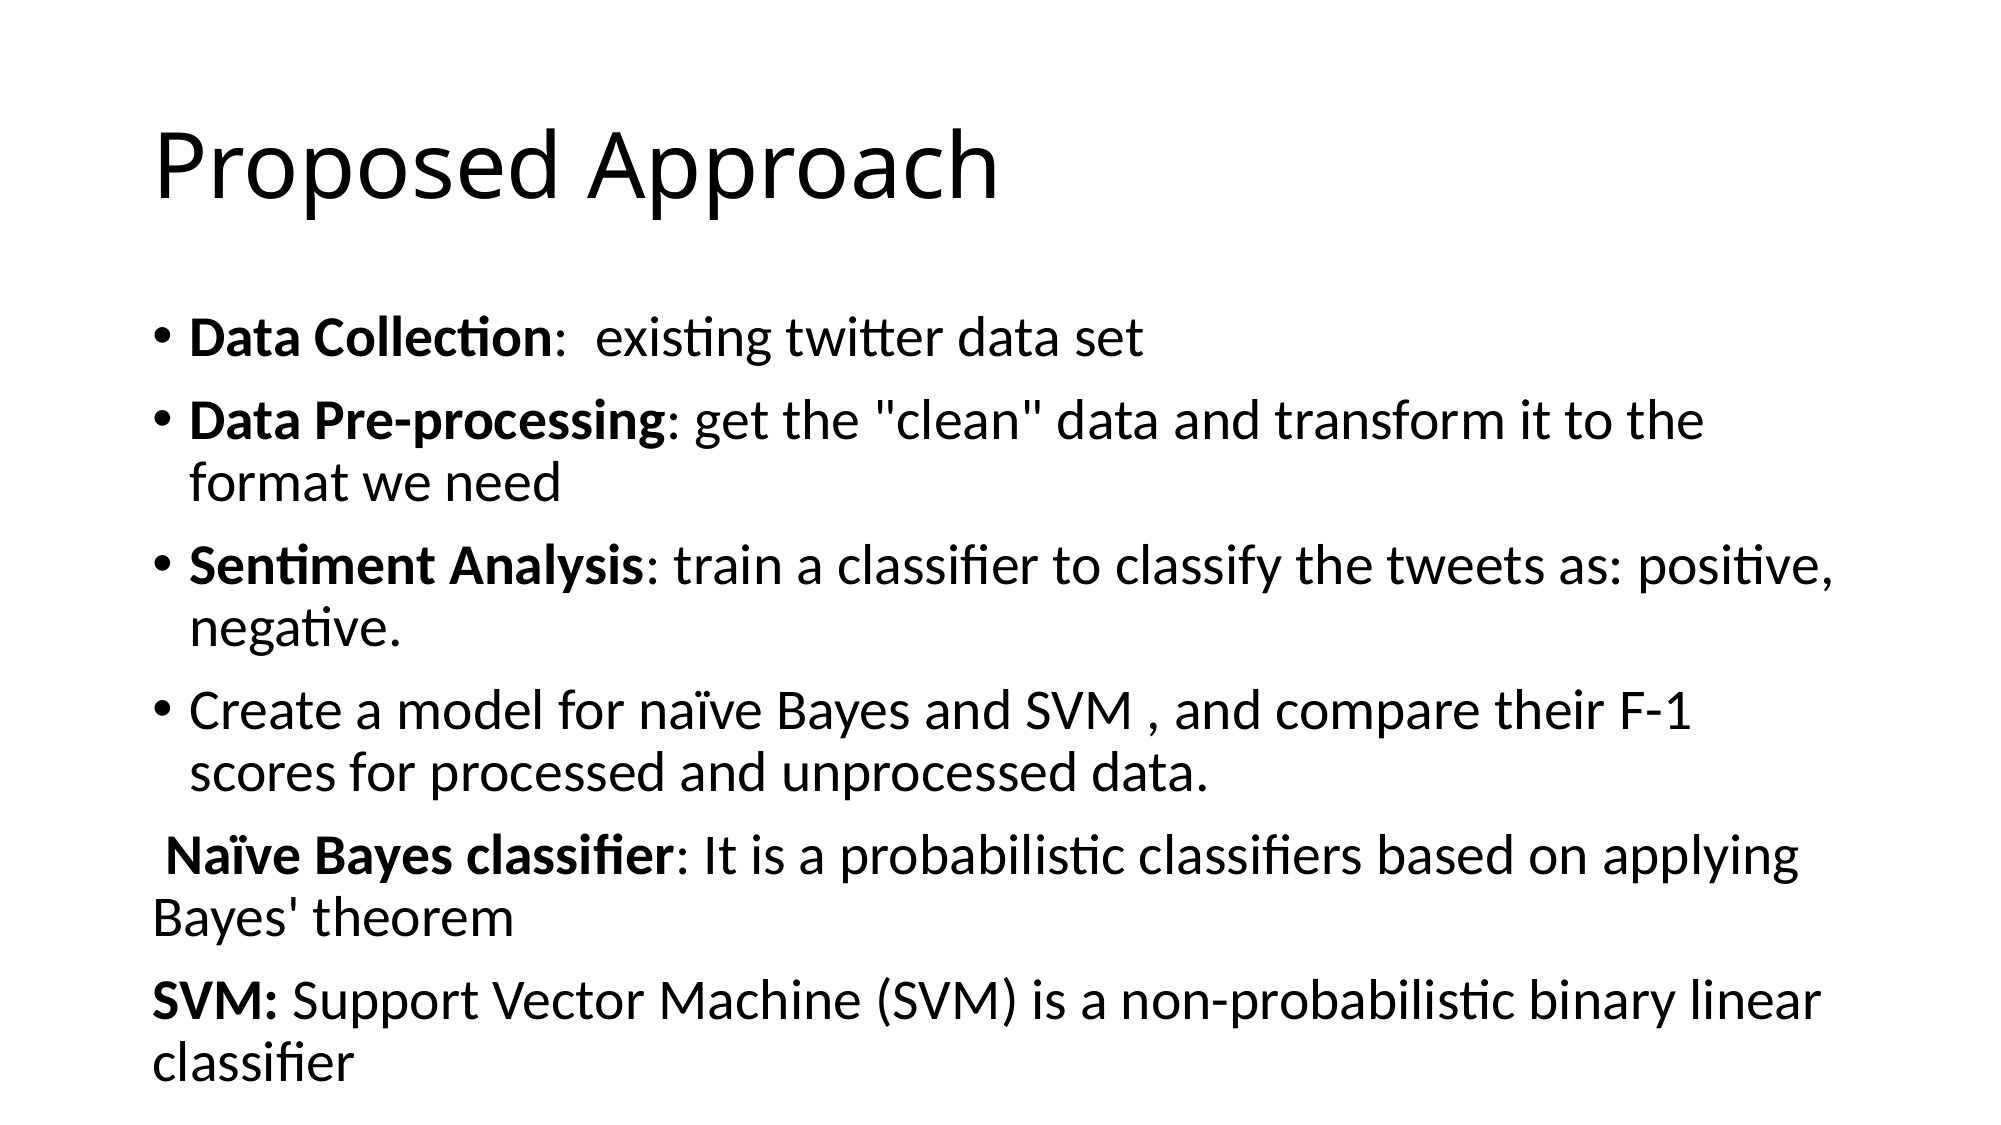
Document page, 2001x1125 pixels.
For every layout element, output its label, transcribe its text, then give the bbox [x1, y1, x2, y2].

list Data Collection: existing twitter data set Data Pre-processing: get the "clean" data and transform it to the format we need Sentiment Analysis: train a classifier to classify the tweets as: positive, negative. Create a model for naïve Bayes and SVM , and compare their F-1 scores for processed and unprocessed data. Naïve Bayes classifier: It is a probabilistic classifiers based on applying Bayes' theorem SVM: Support Vector Machine (SVM) is a non-probabilistic binary linear classifier [137, 299, 1863, 1106]
title Proposed Approach [137, 59, 1863, 278]
